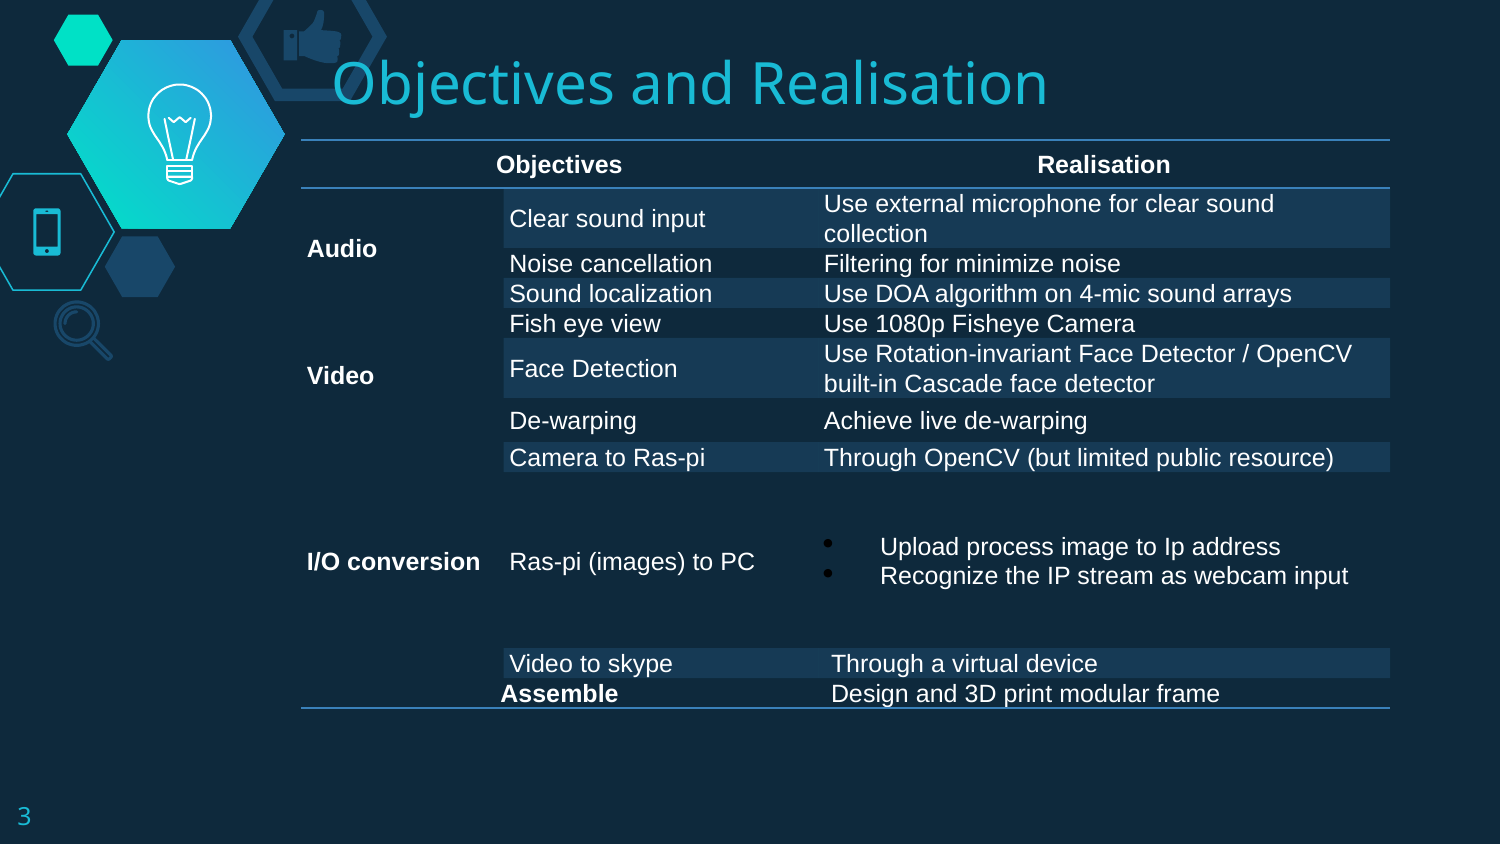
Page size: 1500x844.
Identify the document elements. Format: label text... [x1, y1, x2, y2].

table_cell I/O conversion [301, 442, 504, 678]
table_cell Achieve live de-warping [818, 398, 1390, 442]
table_cell Noise cancellation [504, 248, 818, 278]
table_cell Use Rotation-invariant Face Detector / OpenCV built-in Cascade face detector [818, 338, 1390, 398]
table_cell Video [301, 308, 504, 442]
slide_number 3 [2, 785, 93, 844]
table_cell Ras-pi (images) to PC [504, 472, 818, 648]
table_cell Design and 3D print modular frame [818, 678, 1390, 707]
table_cell De-warping [504, 398, 818, 442]
table_cell Audio [301, 189, 504, 308]
table_cell Face Detection [504, 338, 818, 398]
table_cell Sound localization [504, 278, 818, 308]
table_cell Clear sound input [504, 189, 818, 248]
table_cell Camera to Ras-pi [504, 442, 818, 472]
table_cell Use external microphone for clear sound collection [818, 189, 1390, 248]
table_header Objectives [301, 141, 818, 187]
table_cell Use DOA algorithm on 4-mic sound arrays [818, 278, 1390, 308]
table_cell Through OpenCV (but limited public resource) [818, 442, 1390, 472]
table_cell Filtering for minimize noise [818, 248, 1390, 278]
table_header Realisation [818, 141, 1390, 187]
table_cell Fish eye view [504, 308, 818, 338]
table_cell Through a virtual device [818, 648, 1390, 678]
table_cell Upload process image to Ip address Recognize the IP stream as webcam input [818, 472, 1390, 648]
table_cell Video to skype [504, 648, 818, 678]
title Objectives and Realisation [316, 25, 1267, 132]
table_cell Assemble [301, 678, 818, 707]
table_cell Use 1080p Fisheye Camera [818, 308, 1390, 338]
